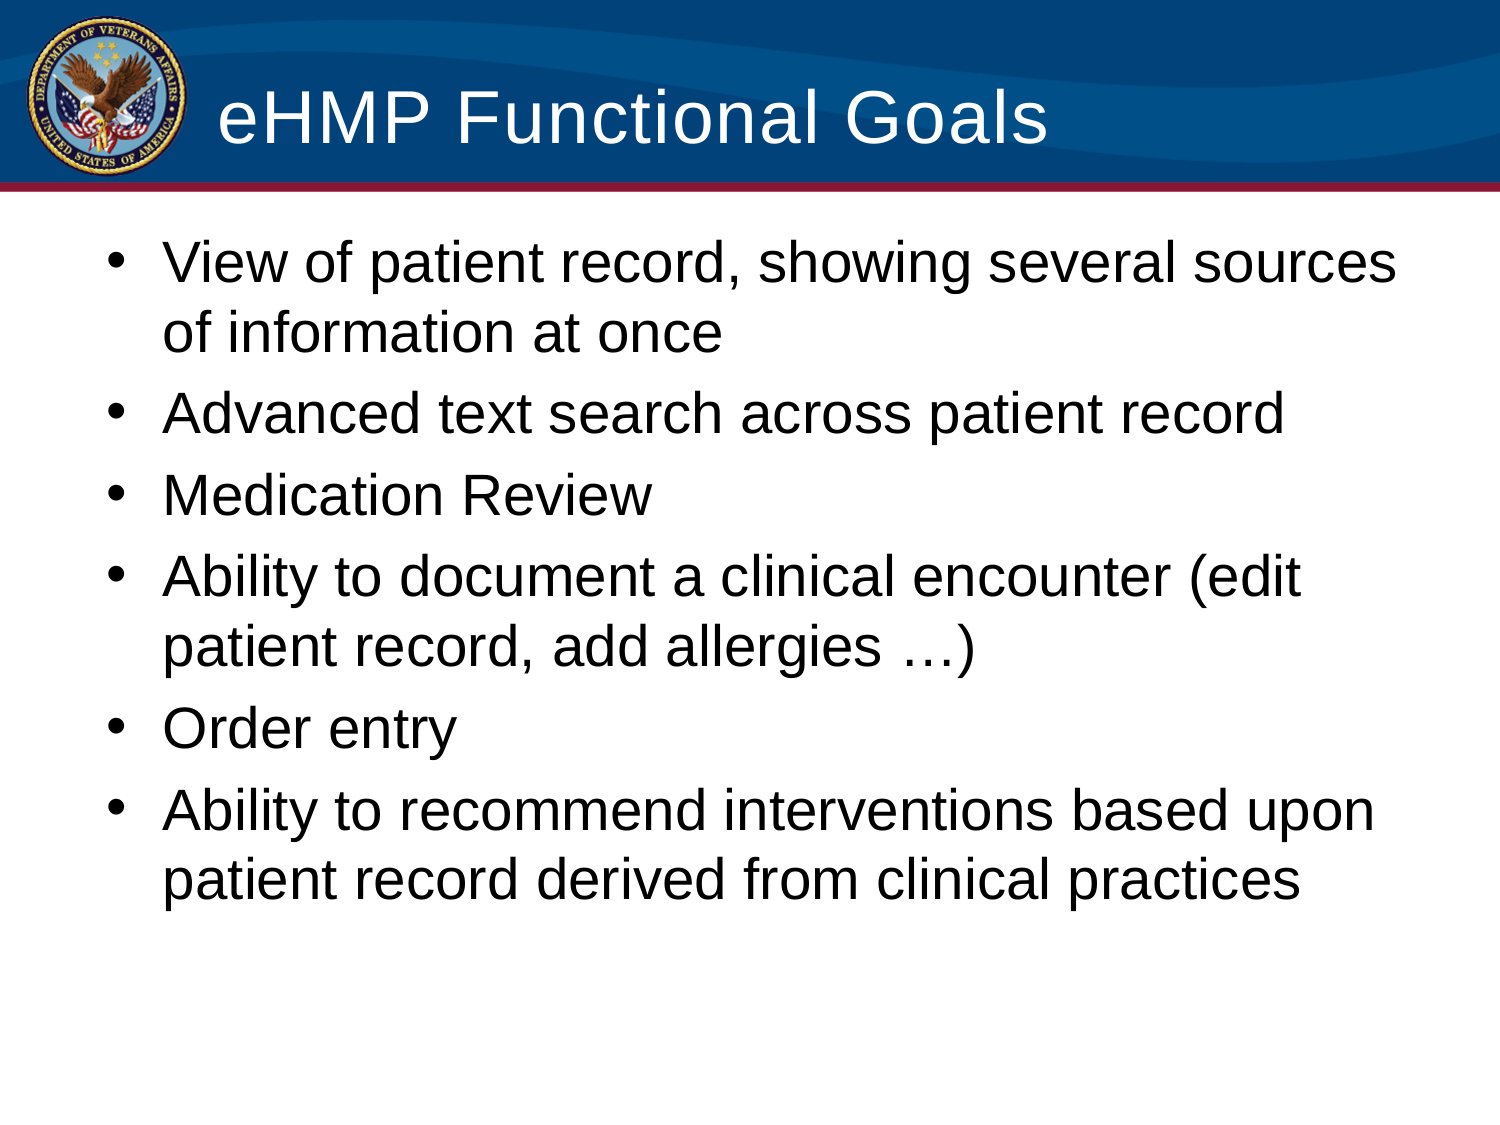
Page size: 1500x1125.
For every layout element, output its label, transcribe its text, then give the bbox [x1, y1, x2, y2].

list View of patient record, showing several sources of information at once Advanced text search across patient record Medication Review Ability to document a clinical encounter (edit patient record, add allergies …) Order entry Ability to recommend interventions based upon patient record derived from clinical practices [91, 216, 1442, 1018]
picture [0, 0, 1500, 196]
title eHMP Functional Goals [202, 49, 1425, 177]
